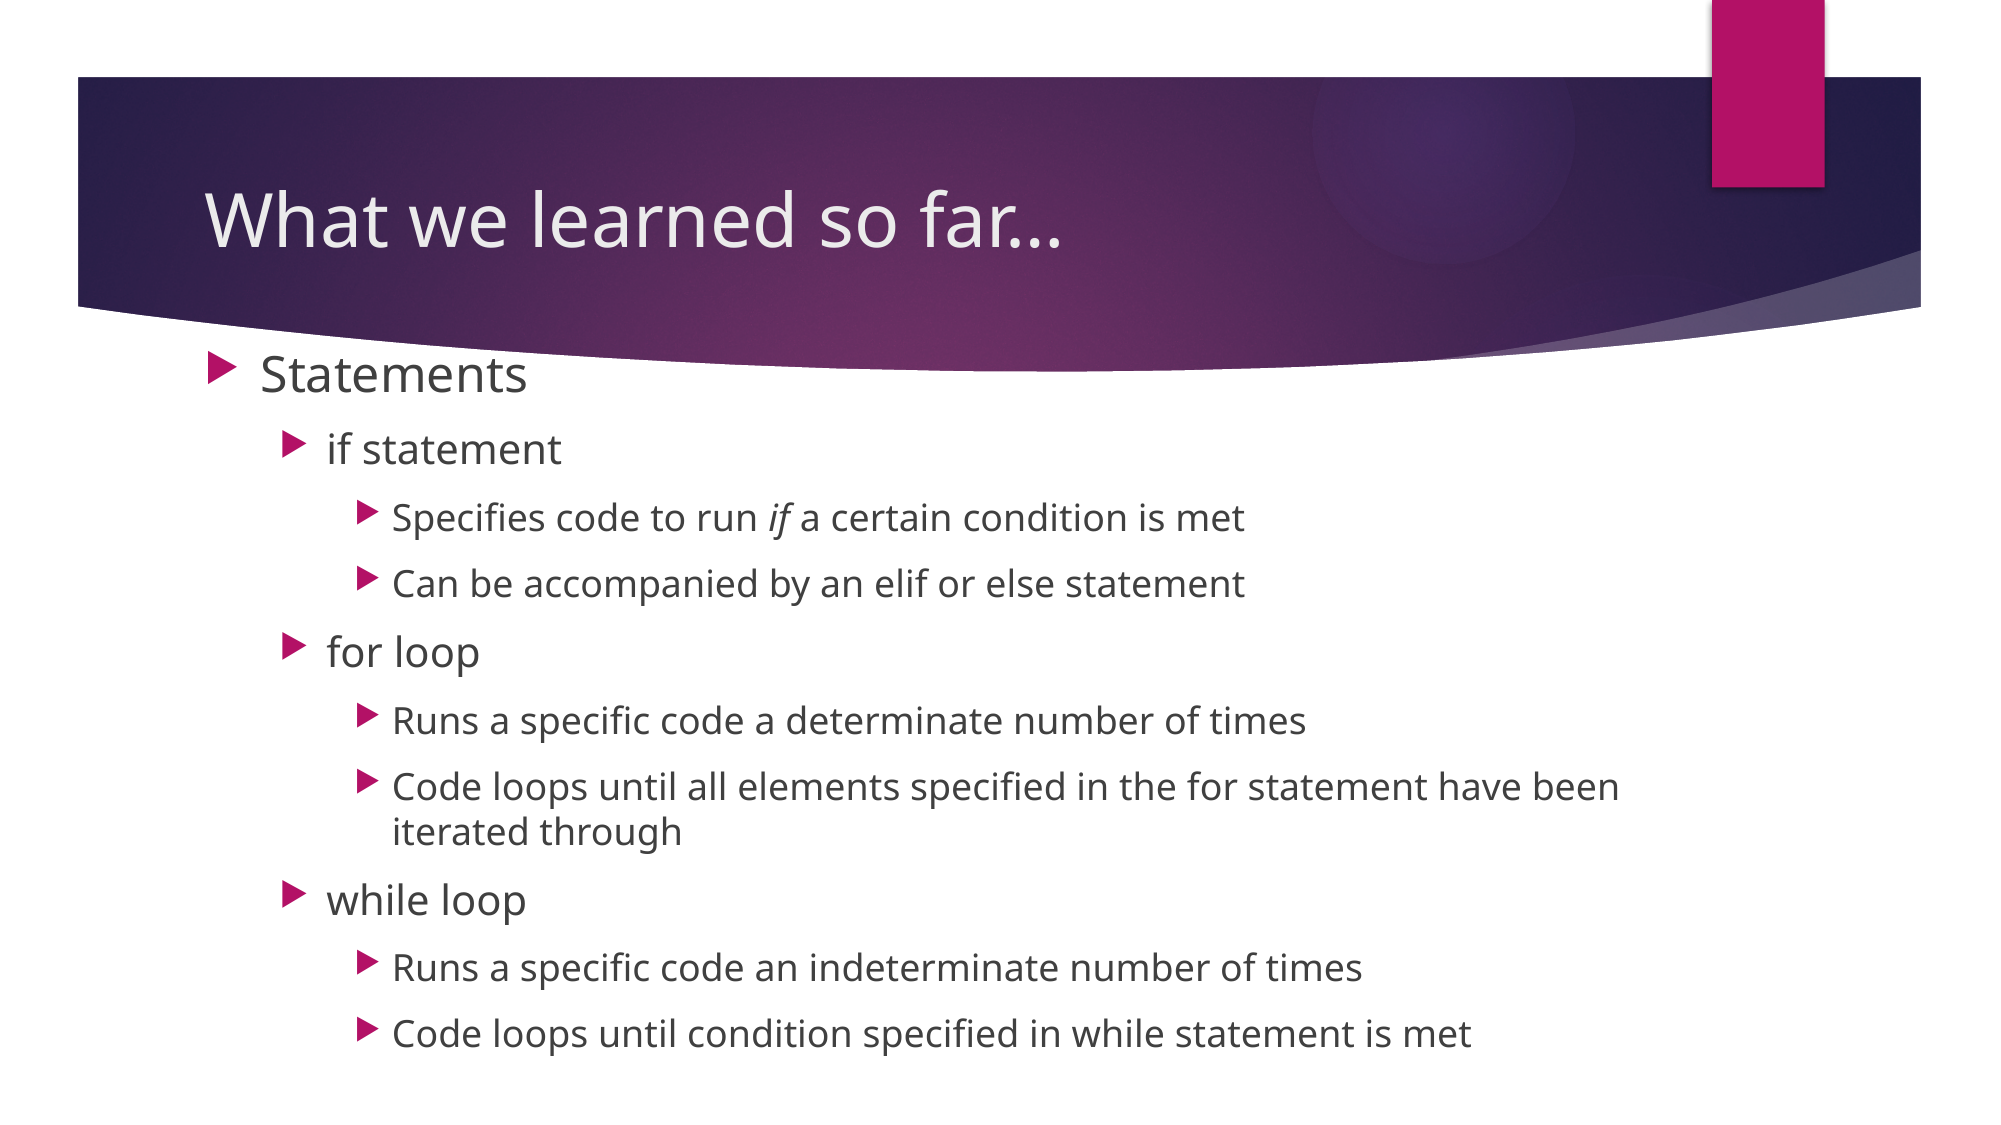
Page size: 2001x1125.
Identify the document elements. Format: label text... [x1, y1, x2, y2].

title What we learned so far… [189, 159, 1627, 276]
list Statements if statement Specifies code to run if a certain condition is met Can be accompanied by an elif or else statement for loop Runs a specific code a determinate number of times Code loops until all elements specified in the for statement have been iterated through while loop Runs a specific code an indeterminate number of times Code loops until condition specified in while statement is met [189, 334, 1638, 1076]
